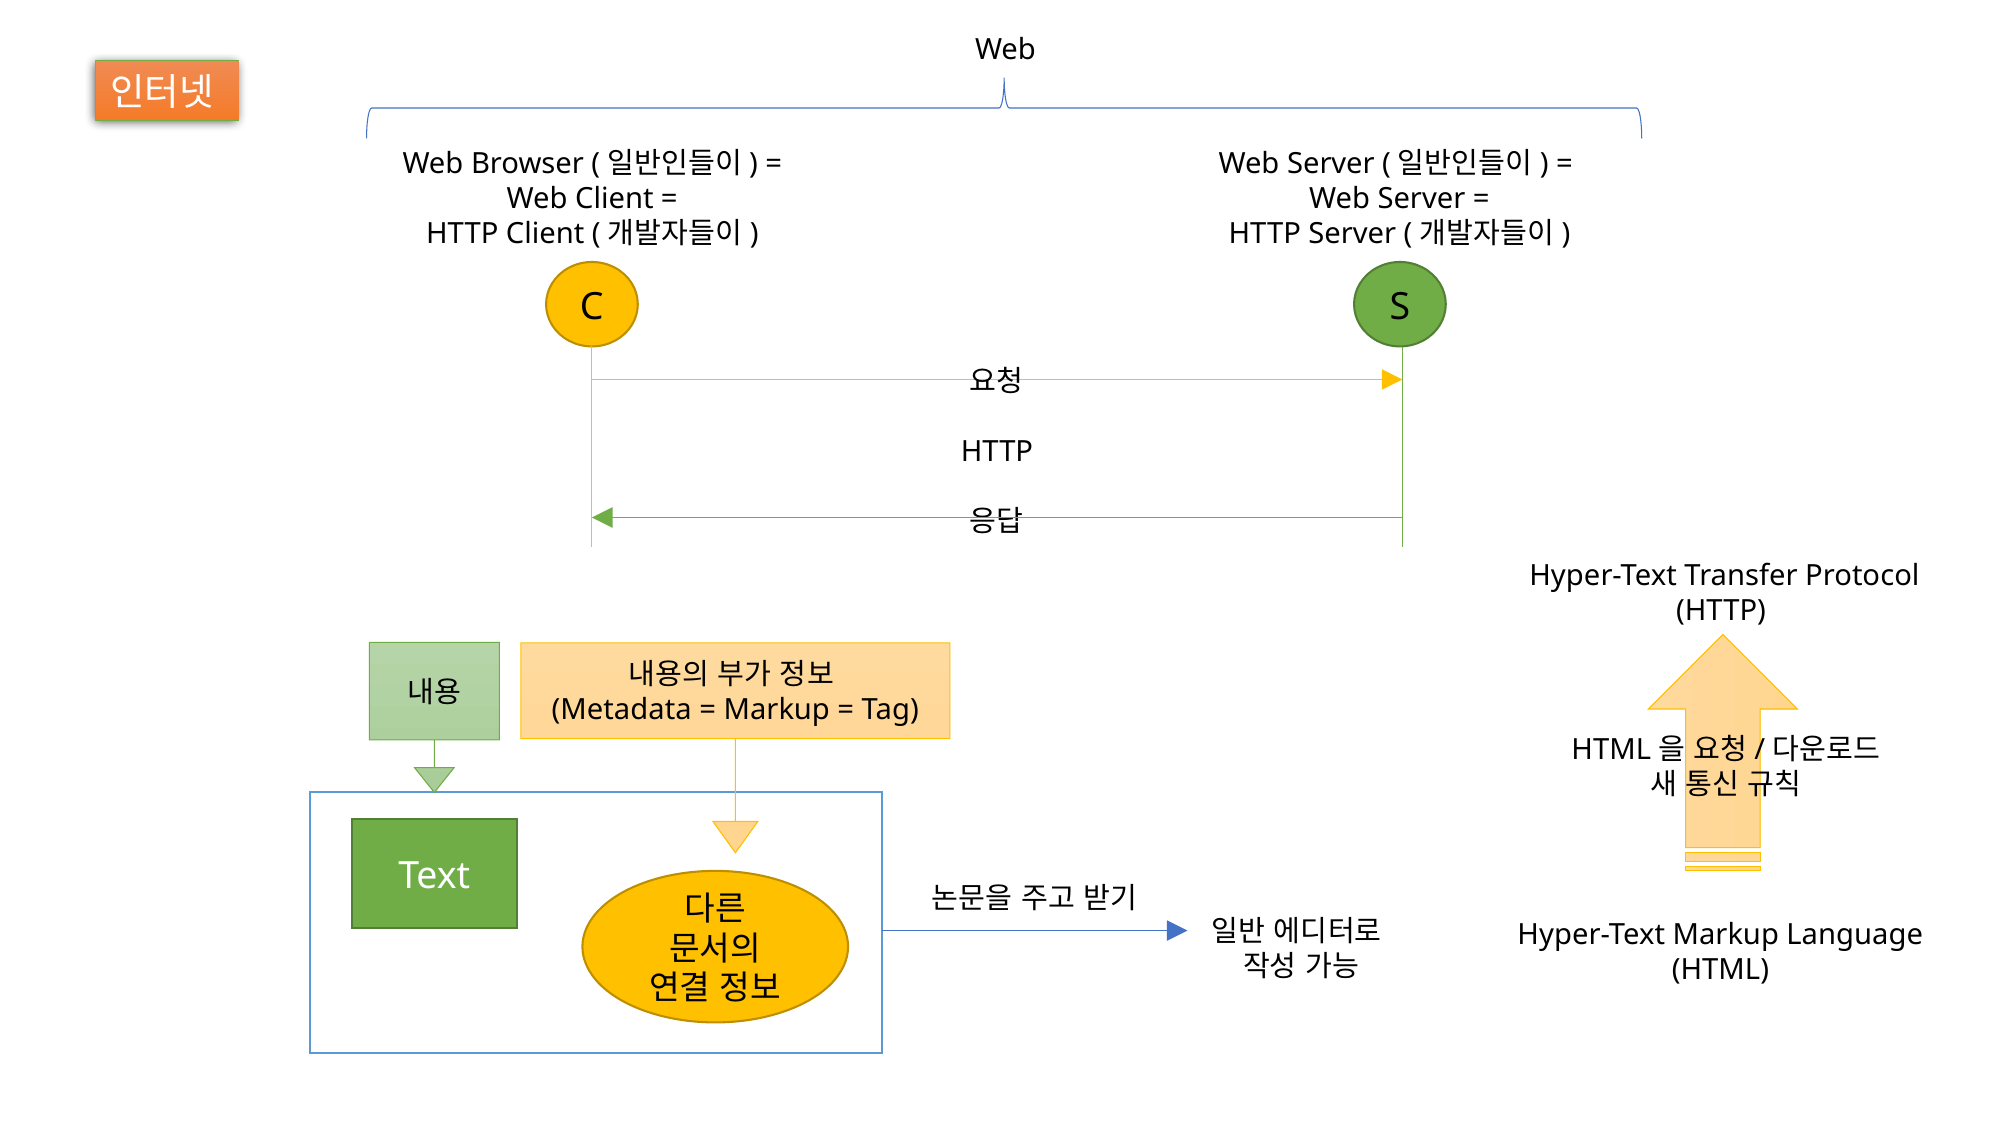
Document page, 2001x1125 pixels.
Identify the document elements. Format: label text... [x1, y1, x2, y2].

text_box Web Browser (일반인들이) = Web Client = HTTP Client (개발자들이) [364, 137, 821, 257]
text_box [309, 791, 883, 1054]
text_box [1685, 808, 1761, 849]
text_box 요청 HTTP 응답 [945, 355, 1049, 379]
text_box [1685, 866, 1761, 871]
text_box 인터넷 [95, 60, 239, 121]
text_box S [1353, 260, 1447, 348]
text_box HTML을 요청/다운로드 새 통신 규칙 [1556, 722, 1896, 808]
text_box [366, 77, 1643, 139]
text_box 다른 문서의 연결 정보 [581, 869, 850, 1024]
text_box 내용의 부가 정보 (Metadata = Markup = Tag) [520, 642, 951, 854]
text_box 요청 HTTP 응답 [945, 518, 1049, 545]
text_box [1685, 852, 1761, 862]
text_box 요청 HTTP 응답 [945, 380, 1049, 517]
text_box Web Server (일반인들이) = Web Server = HTTP Server (개발자들이) [1171, 139, 1628, 257]
text_box 논문을 주고 받기 [917, 871, 1153, 922]
text_box Hyper-Text Transfer Protocol (HTTP) [1514, 548, 1935, 634]
text_box C [545, 260, 639, 348]
text_box Hyper-Text Markup Language (HTML) [1502, 907, 1939, 993]
text_box [1647, 633, 1799, 722]
text_box Web [960, 22, 1051, 73]
text_box 내용 [368, 641, 500, 794]
text_box 일반 에디터로 작성 가능 [1197, 905, 1406, 990]
text_box Text [351, 818, 518, 929]
